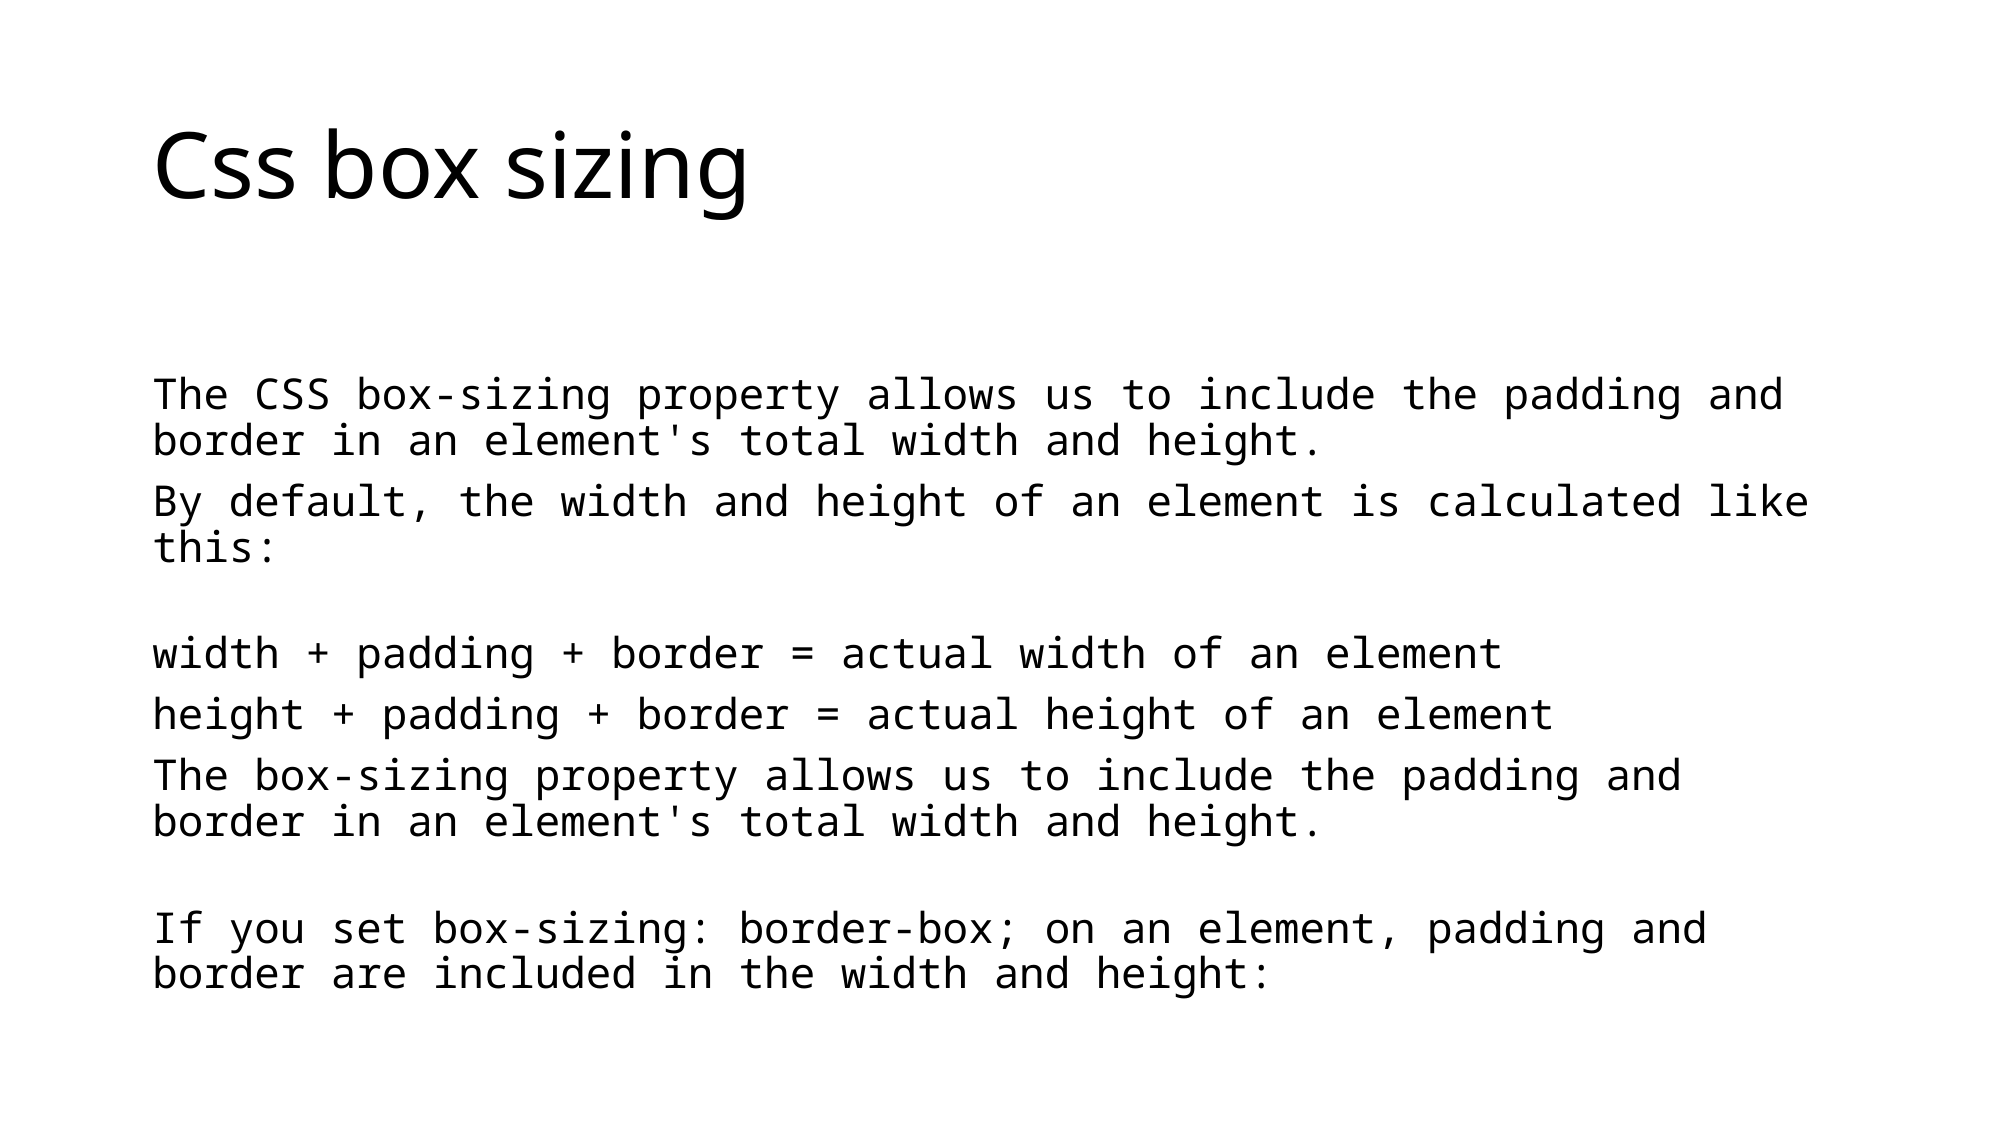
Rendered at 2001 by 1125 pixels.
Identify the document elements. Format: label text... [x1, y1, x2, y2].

list The CSS box-sizing property allows us to include the padding and border in an element's total width and height. By default, the width and height of an element is calculated like this: width + padding + border = actual width of an element height + padding + border = actual height of an element The box-sizing property allows us to include the padding and border in an element's total width and height. If you set box-sizing: border-box; on an element, padding and border are included in the width and height: [137, 299, 1863, 1014]
title Css box sizing [137, 59, 1863, 278]
